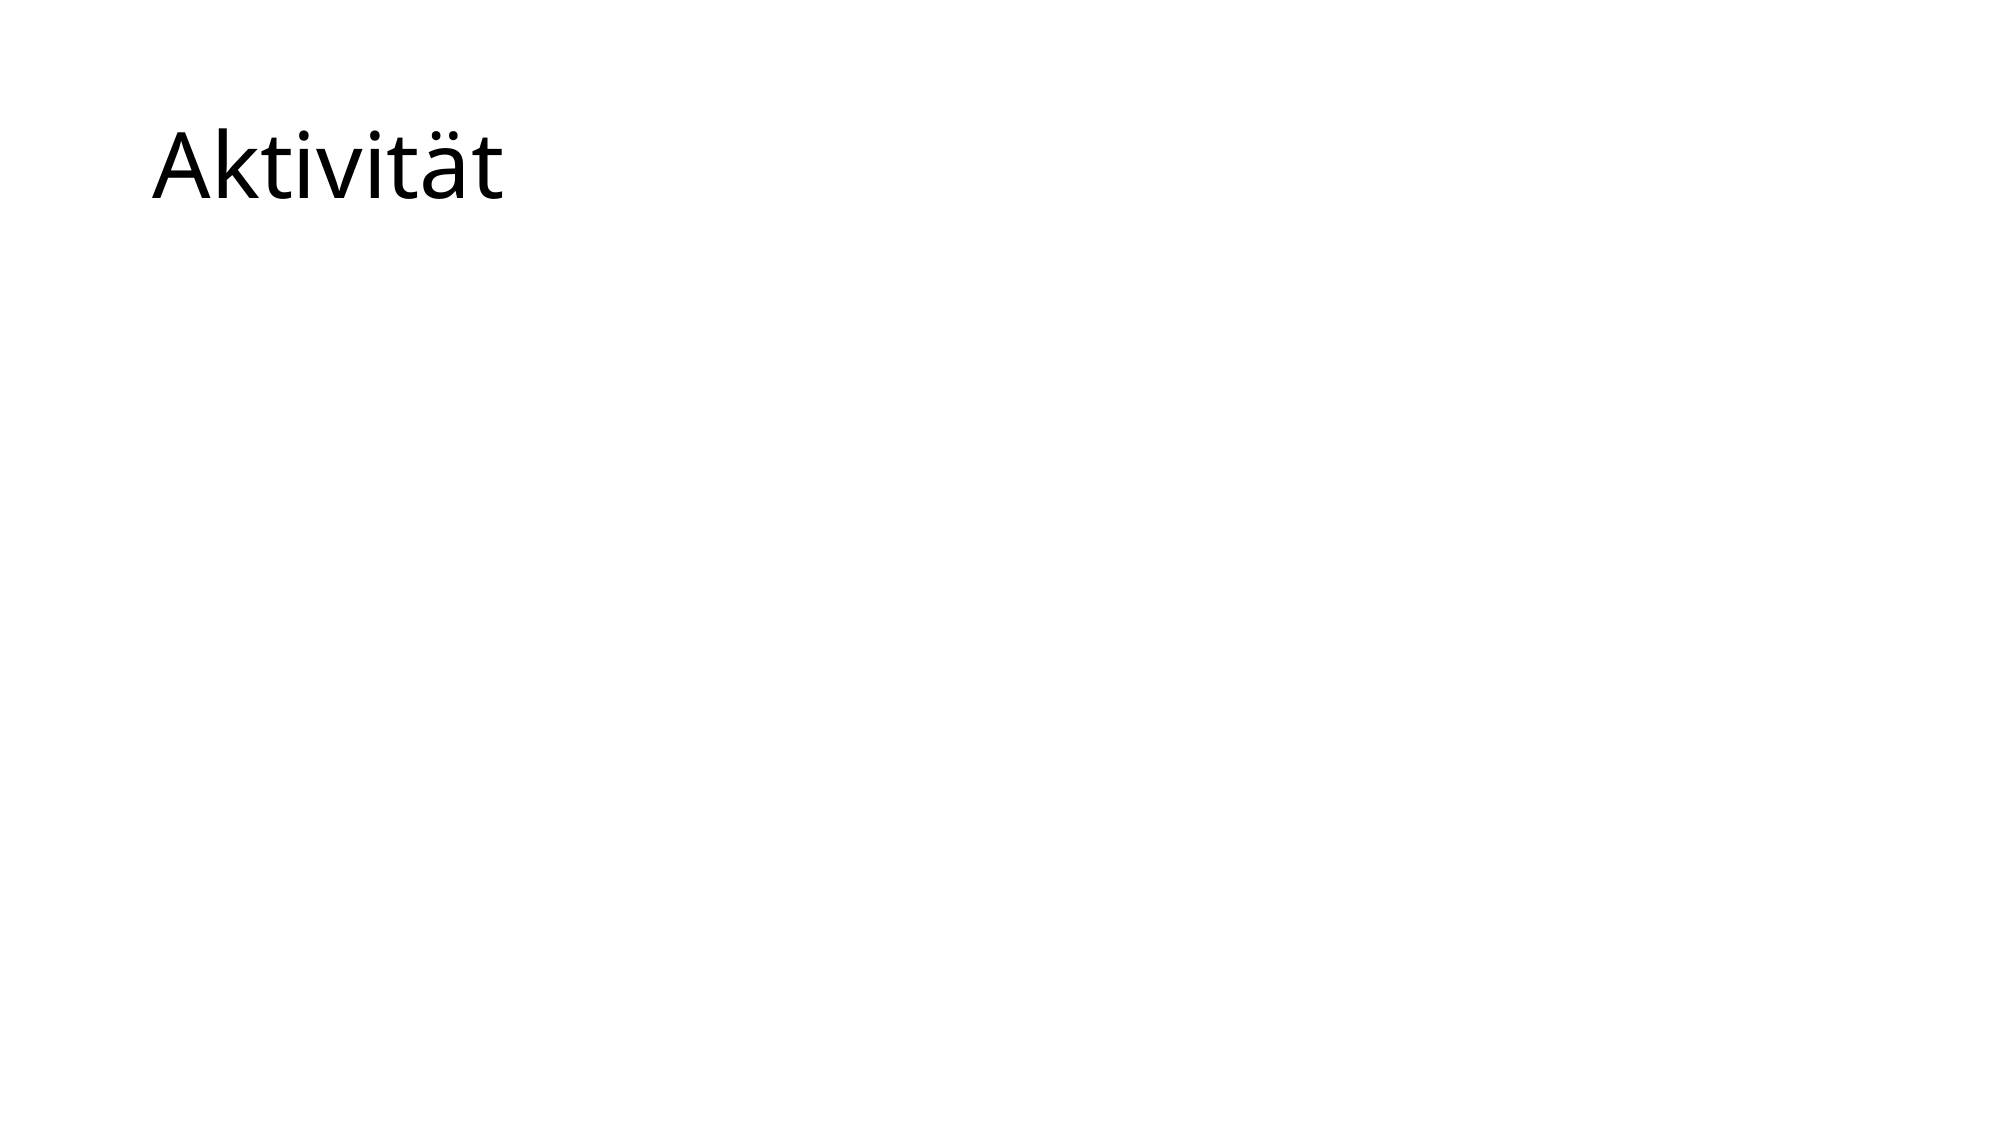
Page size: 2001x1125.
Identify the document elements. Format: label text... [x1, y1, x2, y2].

title Aktivität [137, 59, 1863, 278]
